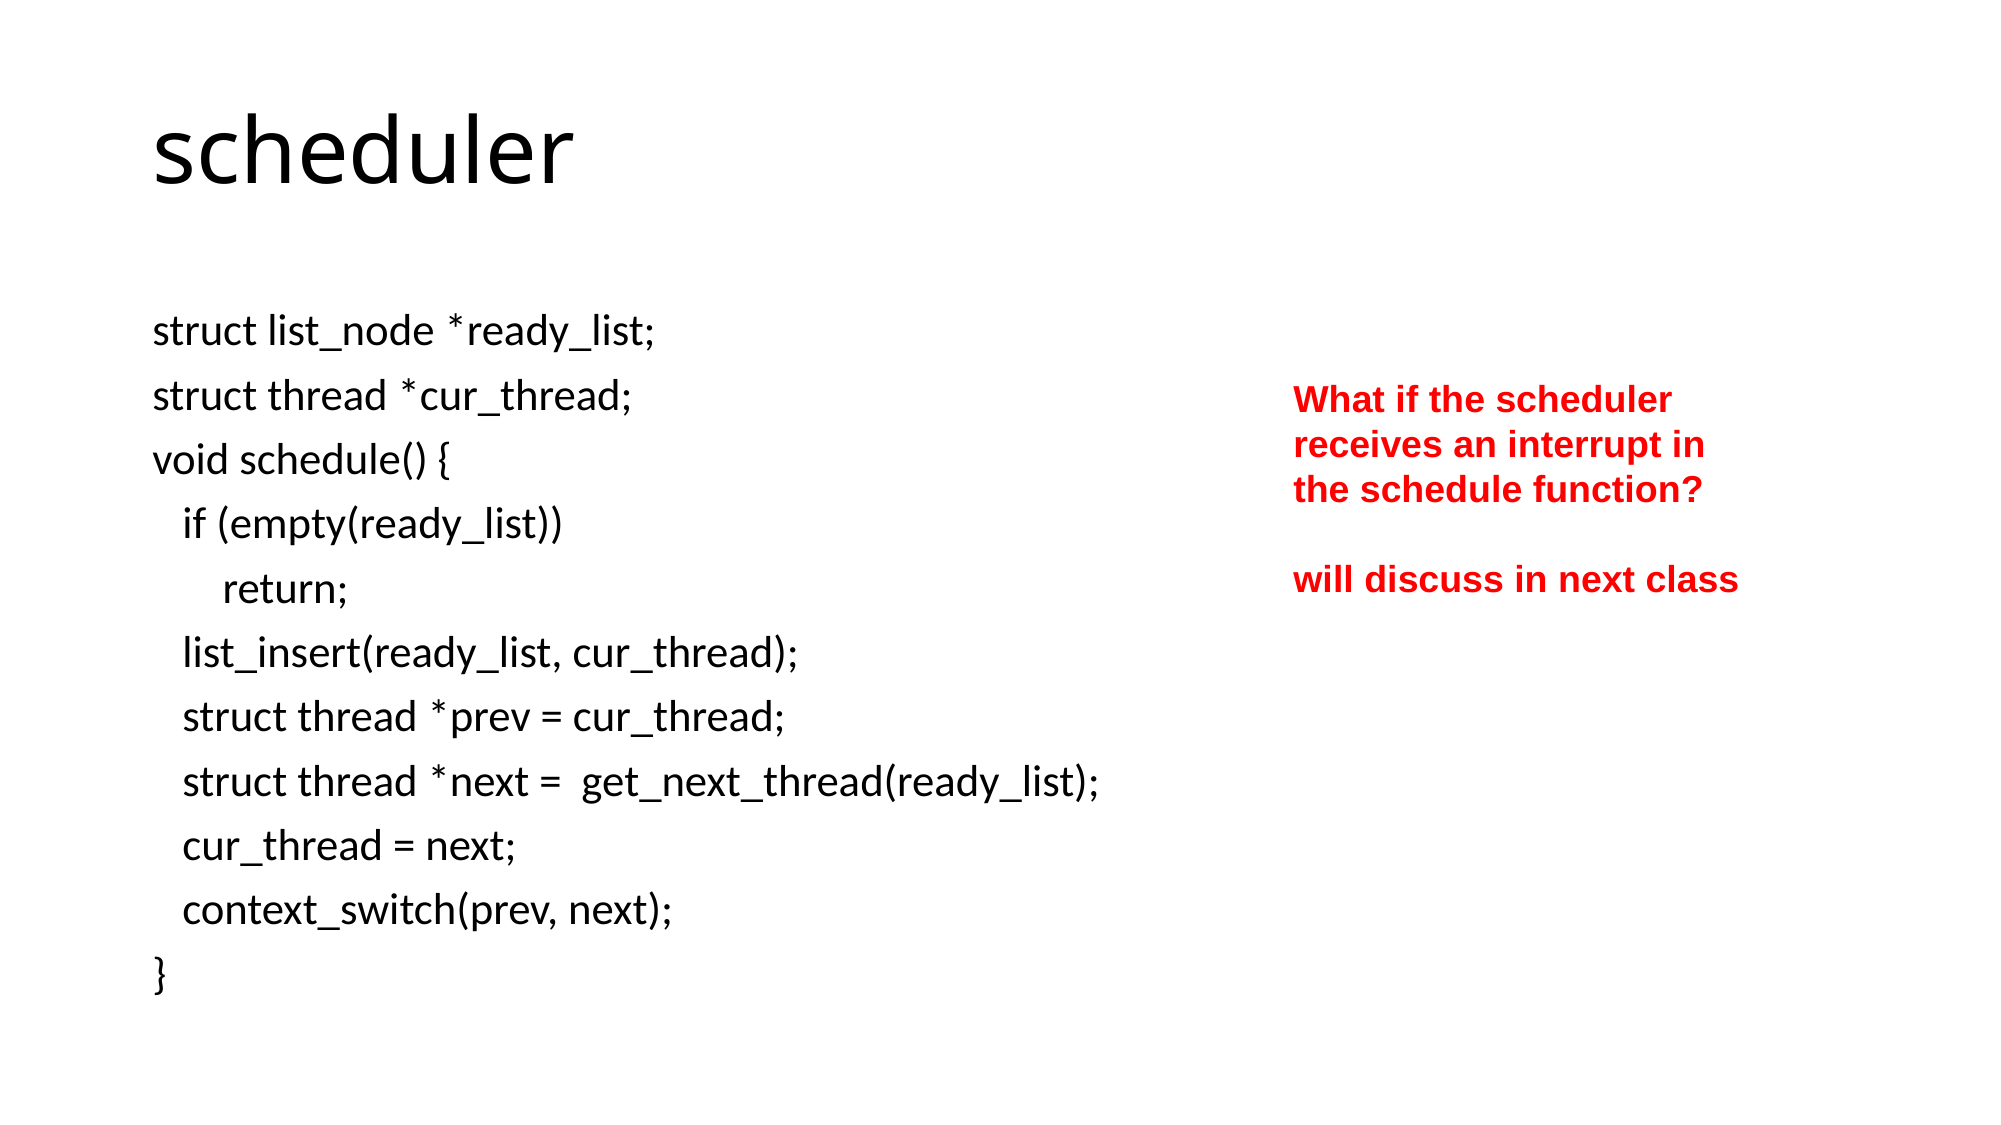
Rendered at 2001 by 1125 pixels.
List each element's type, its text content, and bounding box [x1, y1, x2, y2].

text_box What if the scheduler receives an interrupt in the schedule function? will discuss in next class [1278, 367, 1761, 608]
title scheduler [137, 45, 1863, 263]
list struct list_node *ready_list; struct thread *cur_thread; void schedule() { if (empty(ready_list)) return; list_insert(ready_list, cur_thread); struct thread *prev = cur_thread; struct thread *next = get_next_thread(ready_list); cur_thread = next; context_switch(prev, next); } [137, 299, 1863, 1014]
